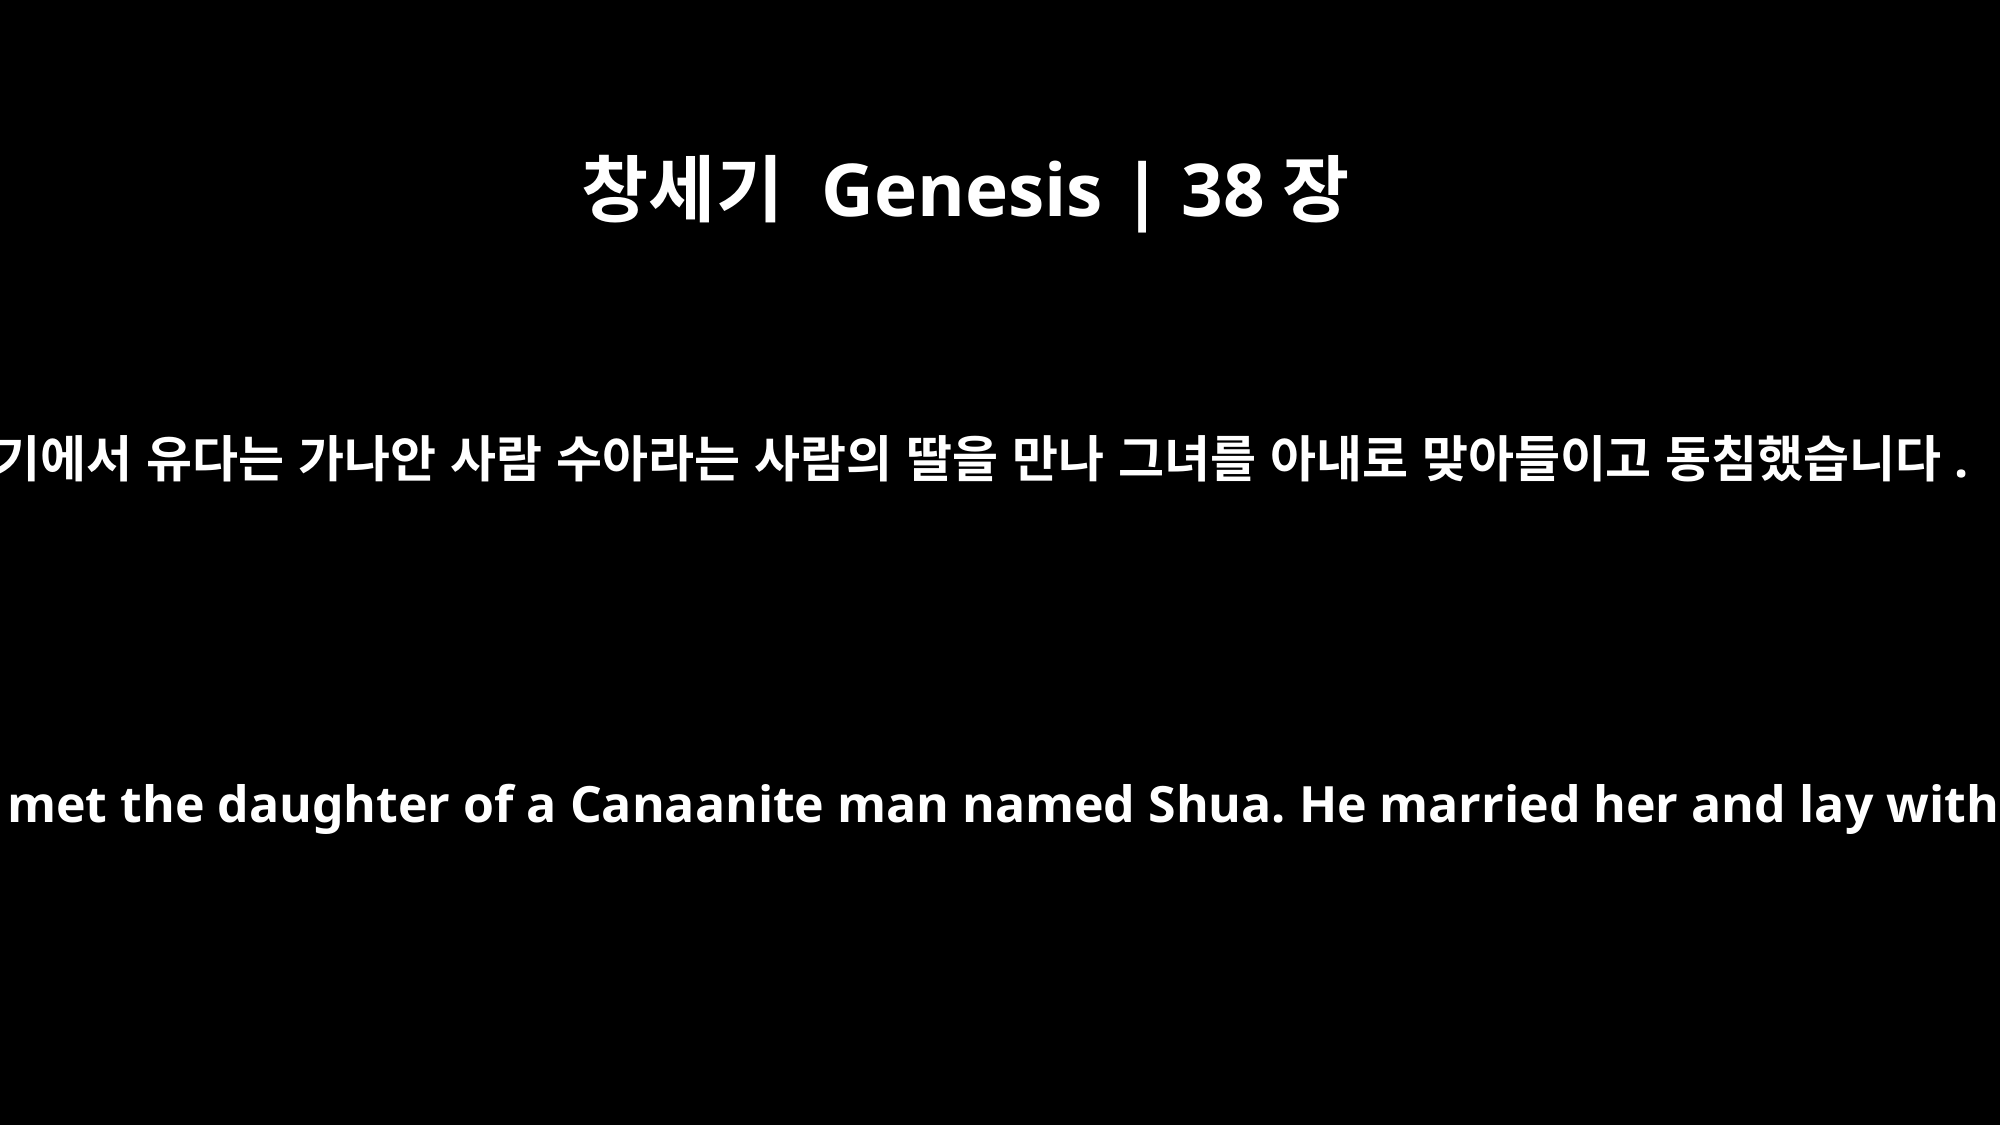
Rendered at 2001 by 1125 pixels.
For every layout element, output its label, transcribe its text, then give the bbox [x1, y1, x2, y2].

text_box 창세기 Genesis | 38장 [566, 136, 1365, 239]
text_box There Judah met the daughter of a Canaanite man named Shua. He married her and lay with her; [0, 764, 2000, 840]
text_box 2 거기에서 유다는 가나안 사람 수아라는 사람의 딸을 만나 그녀를 아내로 맞아들이고 동침했습니다. [0, 359, 1984, 495]
